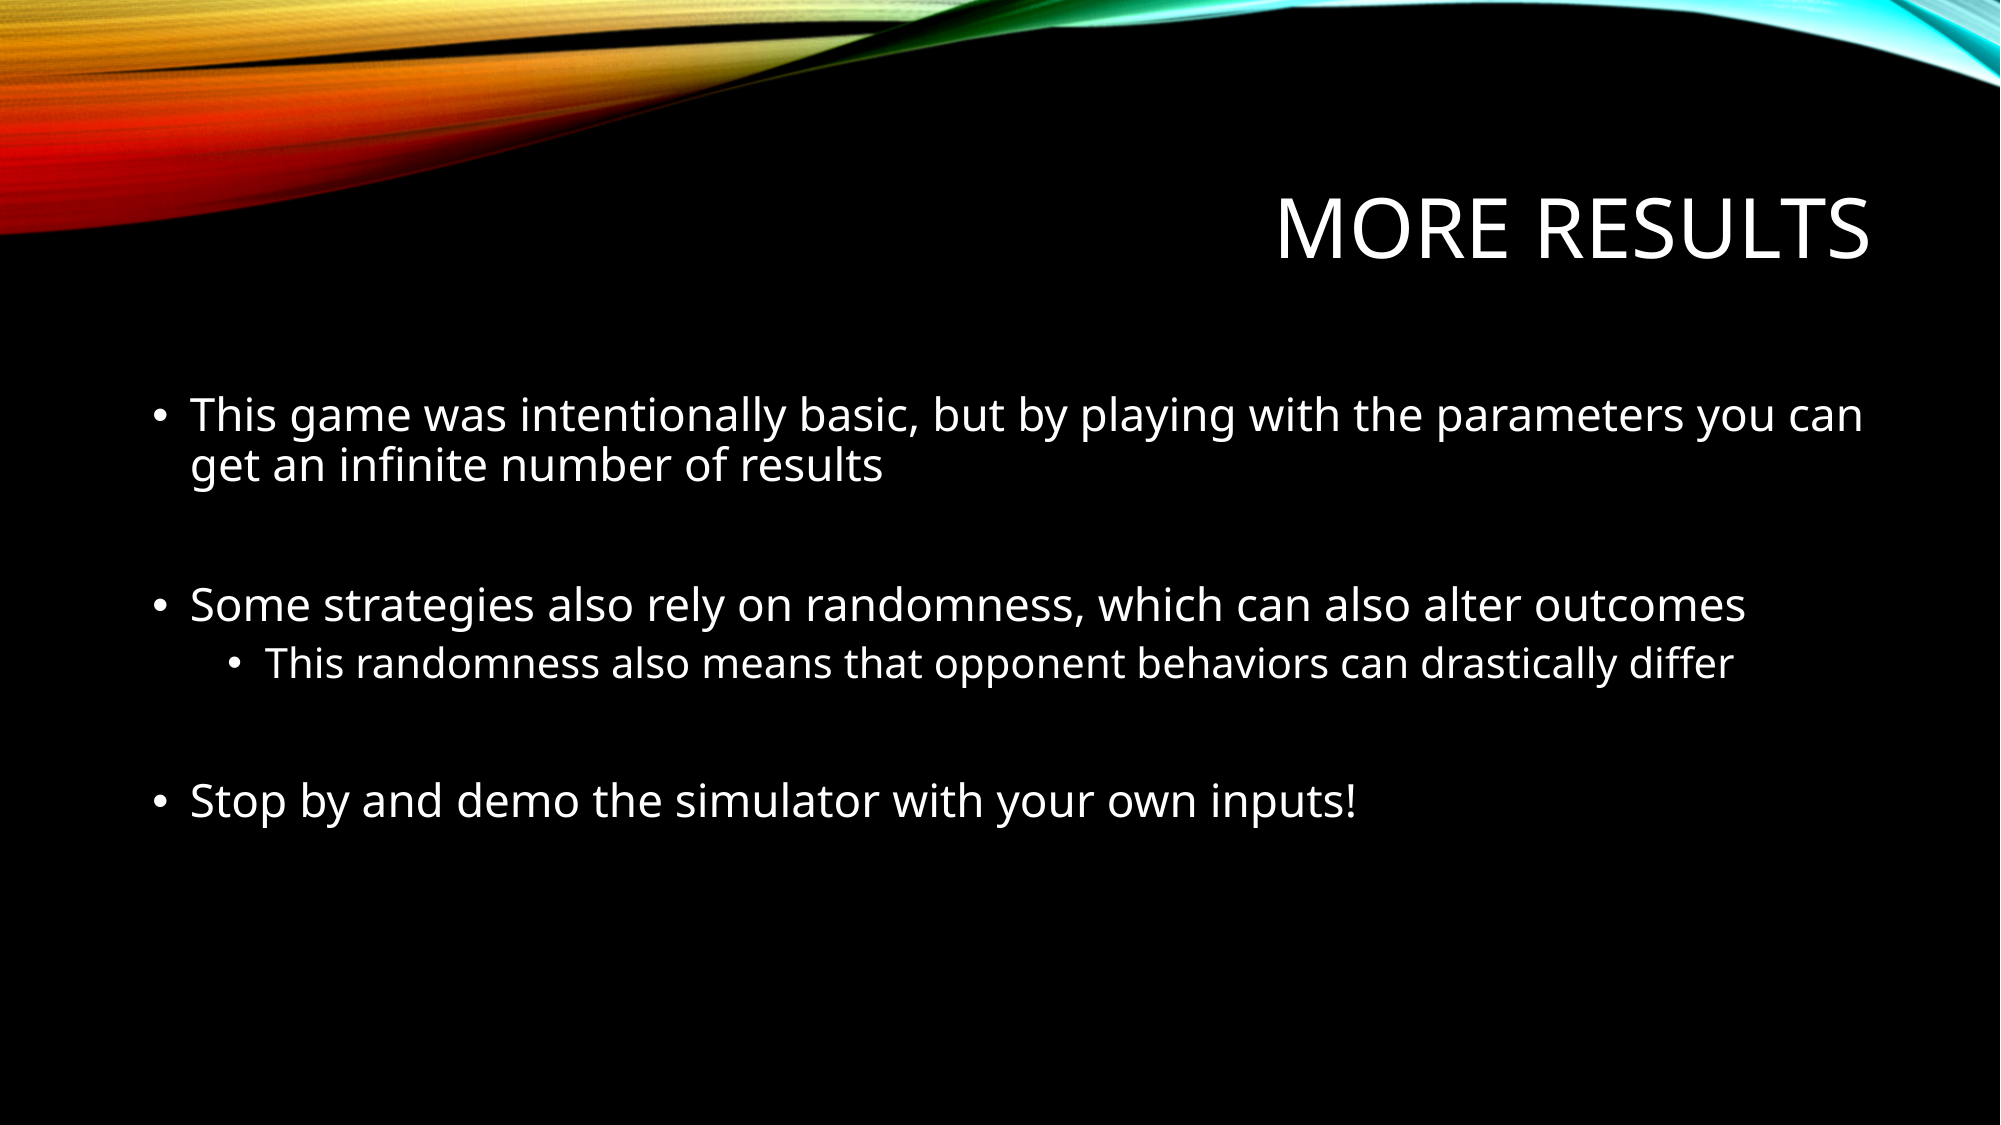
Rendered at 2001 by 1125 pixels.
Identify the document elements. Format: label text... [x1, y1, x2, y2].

title More results [474, 125, 1888, 338]
picture [0, 0, 2000, 237]
text_box This game was intentionally basic, but by playing with the parameters you can get an infinite number of results Some strategies also rely on randomness, which can also alter outcomes This randomness also means that opponent behaviors can drastically differ Stop by and demo the simulator with your own inputs! [137, 384, 1913, 1045]
